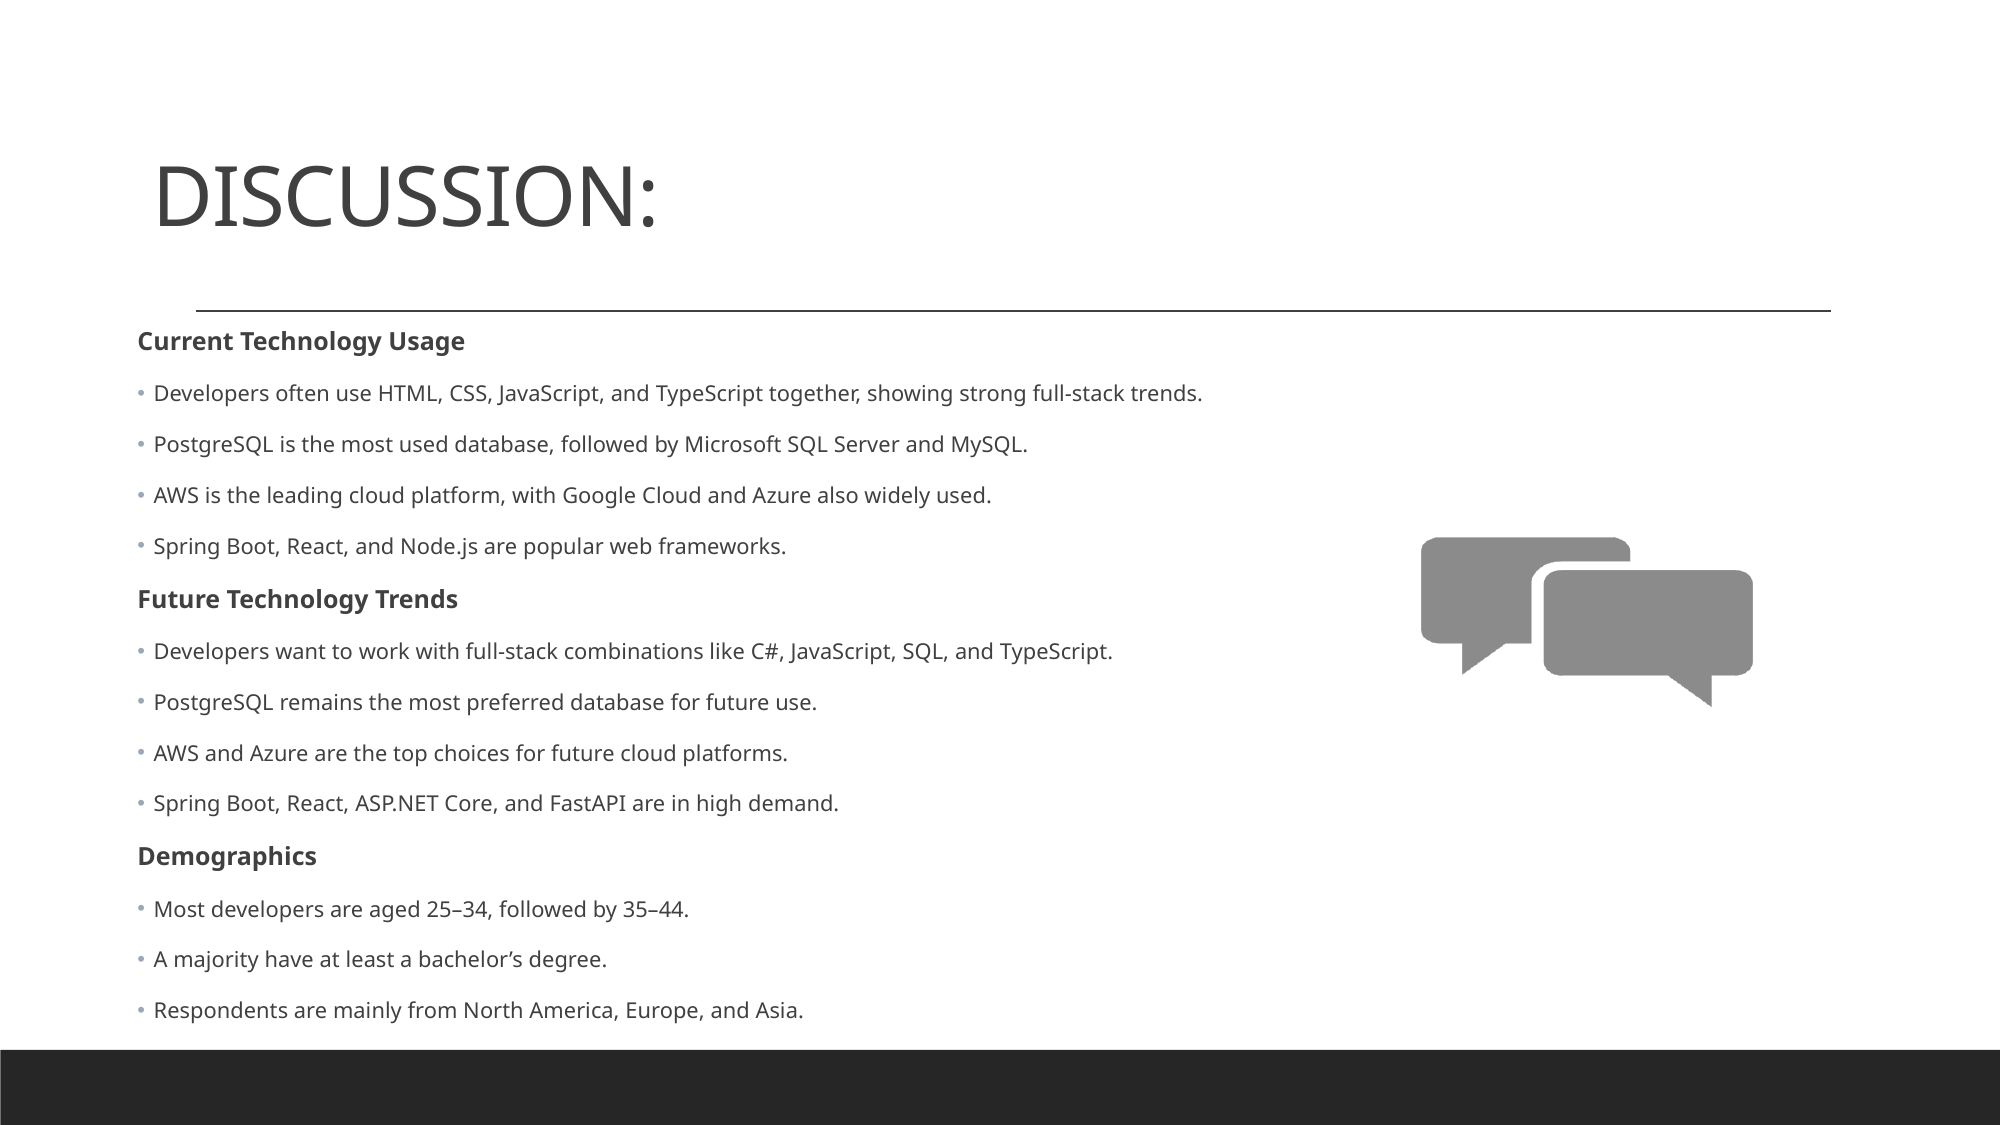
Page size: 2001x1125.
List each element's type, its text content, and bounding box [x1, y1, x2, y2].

title DISCUSSION: [137, 121, 1863, 278]
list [1390, 479, 1784, 763]
list Current Technology Usage Developers often use HTML, CSS, JavaScript, and TypeScript together, showing strong full-stack trends. PostgreSQL is the most used database, followed by Microsoft SQL Server and MySQL. AWS is the leading cloud platform, with Google Cloud and Azure also widely used. Spring Boot, React, and Node.js are popular web frameworks. Future Technology Trends Developers want to work with full-stack combinations like C#, JavaScript, SQL, and TypeScript. PostgreSQL remains the most preferred database for future use. AWS and Azure are the top choices for future cloud platforms. Spring Boot, React, ASP.NET Core, and FastAPI are in high demand. Demographics Most developers are aged 25–34, followed by 35–44. A majority have at least a bachelor’s degree. Respondents are mainly from North America, Europe, and Asia. [137, 315, 1863, 1036]
